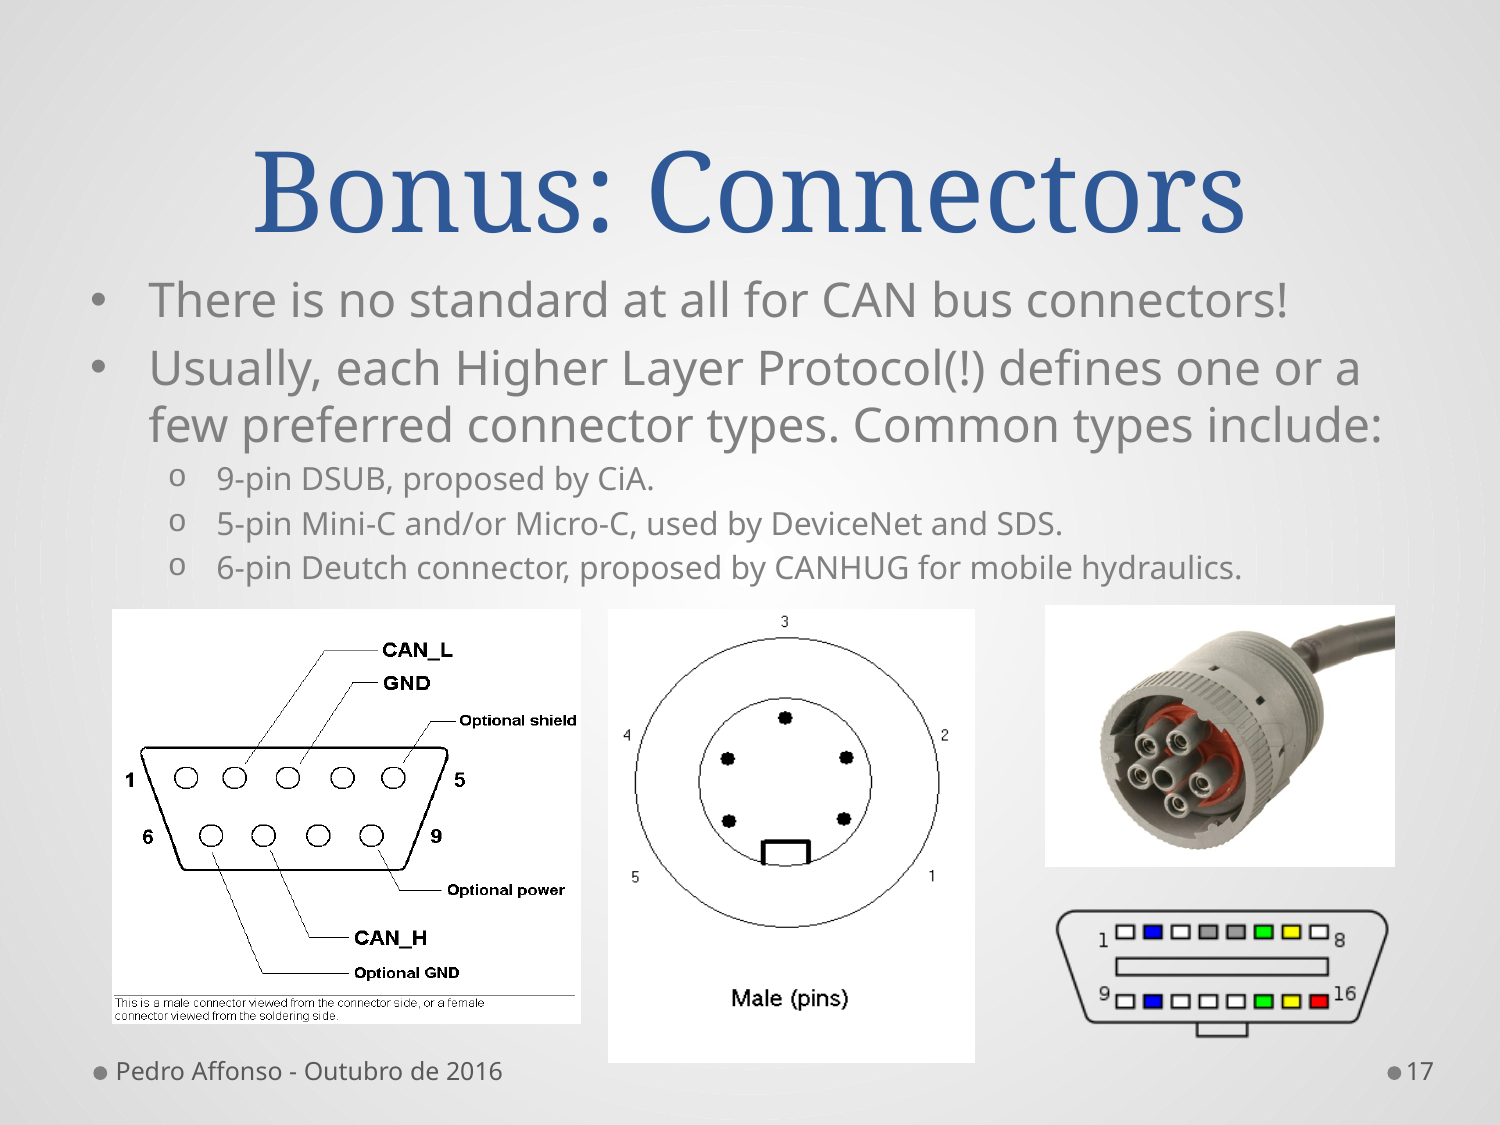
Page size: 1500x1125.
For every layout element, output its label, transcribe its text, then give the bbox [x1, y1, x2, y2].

picture [1050, 904, 1395, 1043]
picture [1045, 605, 1395, 868]
list There is no standard at all for CAN bus connectors! Usually, each Higher Layer Protocol(!) defines one or a few preferred connector types. Common types include: 9-pin DSUB, proposed by CiA. 5-pin Mini-C and/or Micro-C, used by DeviceNet and SDS. 6-pin Deutch connector, proposed by CANHUG for mobile hydraulics. [75, 262, 1425, 598]
footer Pedro Affonso - Outubro de 2016 [108, 1042, 576, 1103]
slide_number 17 [1401, 1042, 1494, 1103]
title Bonus: Connectors [75, 0, 1425, 262]
picture [111, 609, 581, 1024]
picture [608, 609, 975, 1063]
